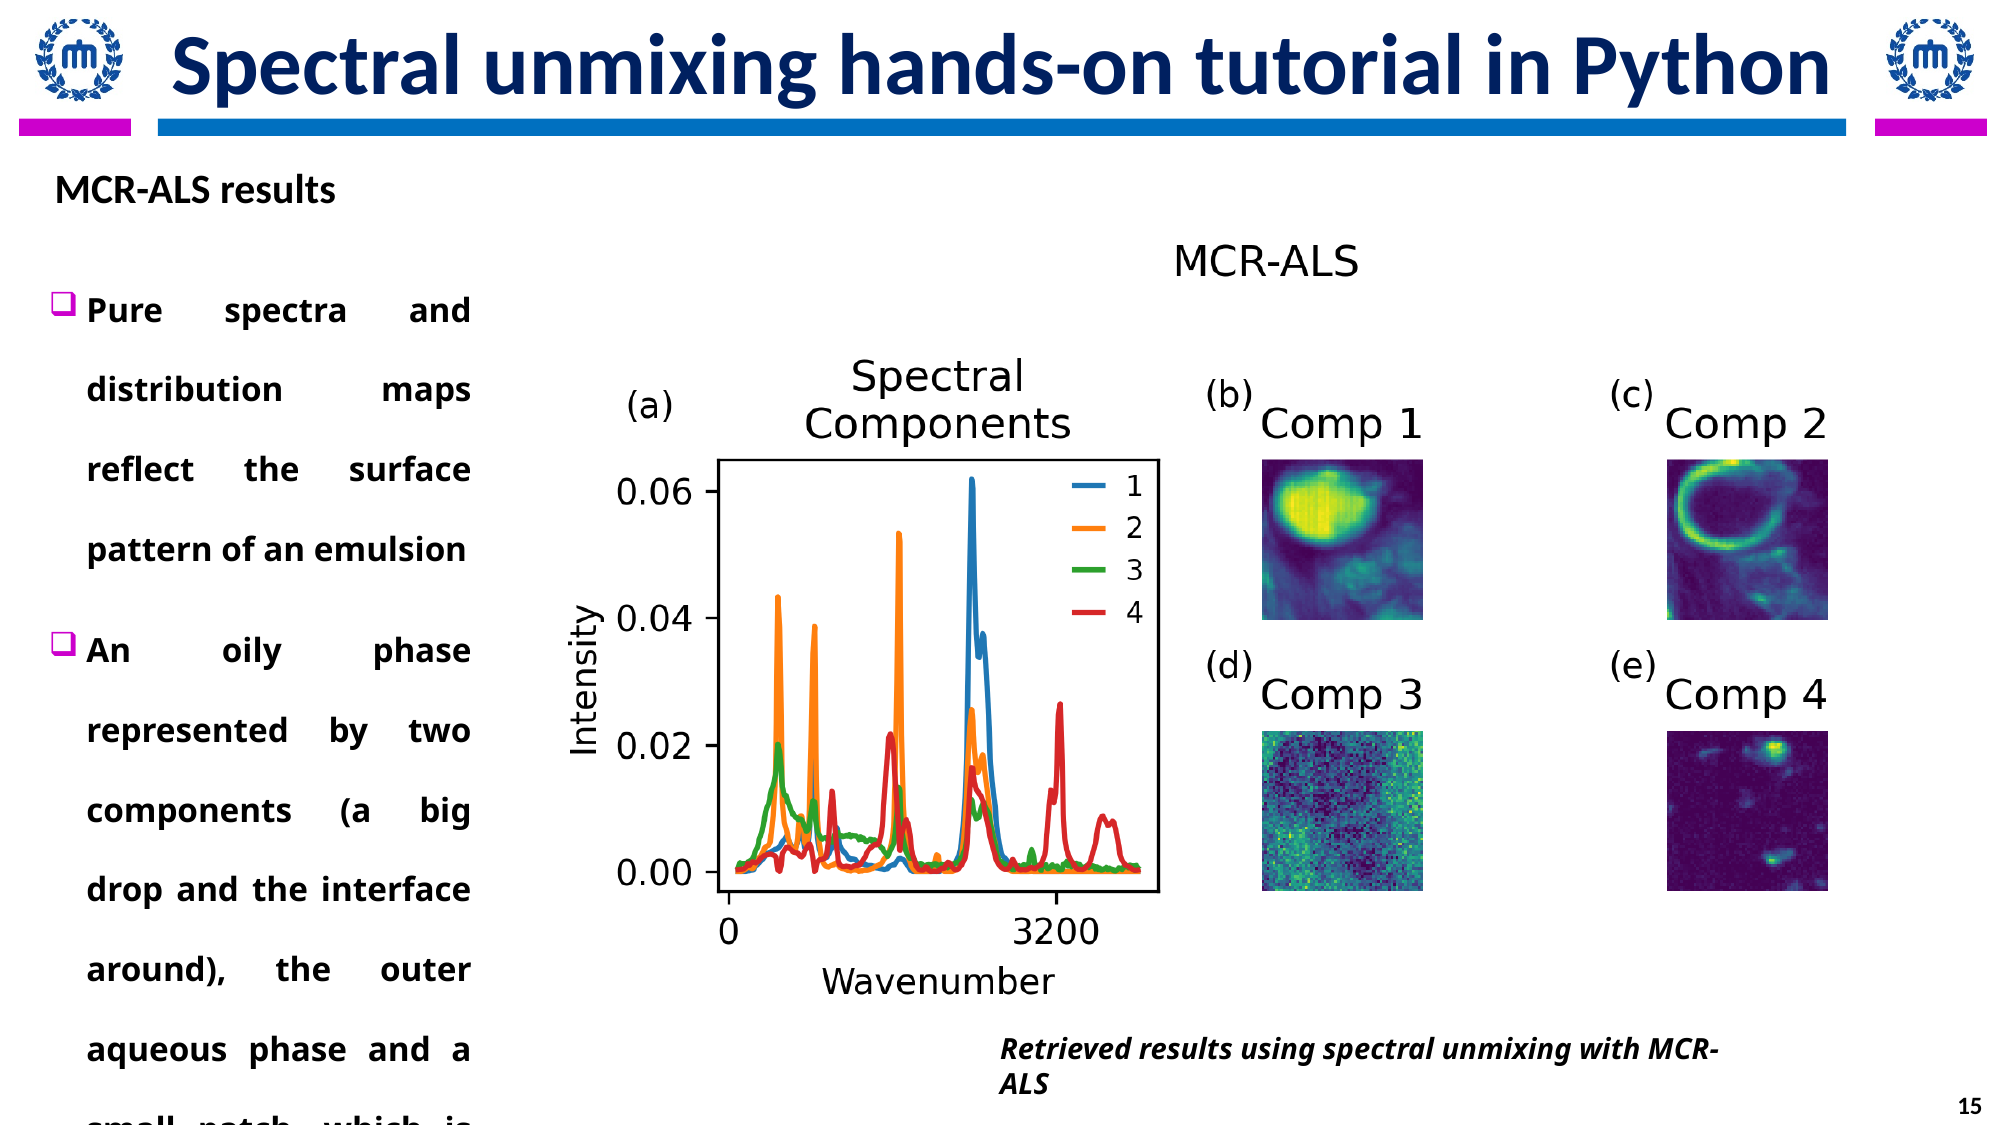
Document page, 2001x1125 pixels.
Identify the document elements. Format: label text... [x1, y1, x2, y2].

picture [565, 224, 1966, 1023]
text_box Spectral unmixing hands-on tutorial in Python [126, 0, 1879, 133]
picture [35, 17, 123, 102]
slide_number 15 [1937, 1083, 1998, 1125]
text_box Retrieved results using spectral unmixing with MCR-ALS [985, 1031, 1756, 1079]
text_box MCR-ALS results [39, 154, 1538, 219]
picture [1886, 17, 1974, 102]
list Pure spectra and distribution maps reflect the surface pattern of an emulsion An oily phase represented by two components (a big drop and the interface around), the outer aqueous phase and a small patch, which is an emulsion additive. [34, 241, 488, 1125]
